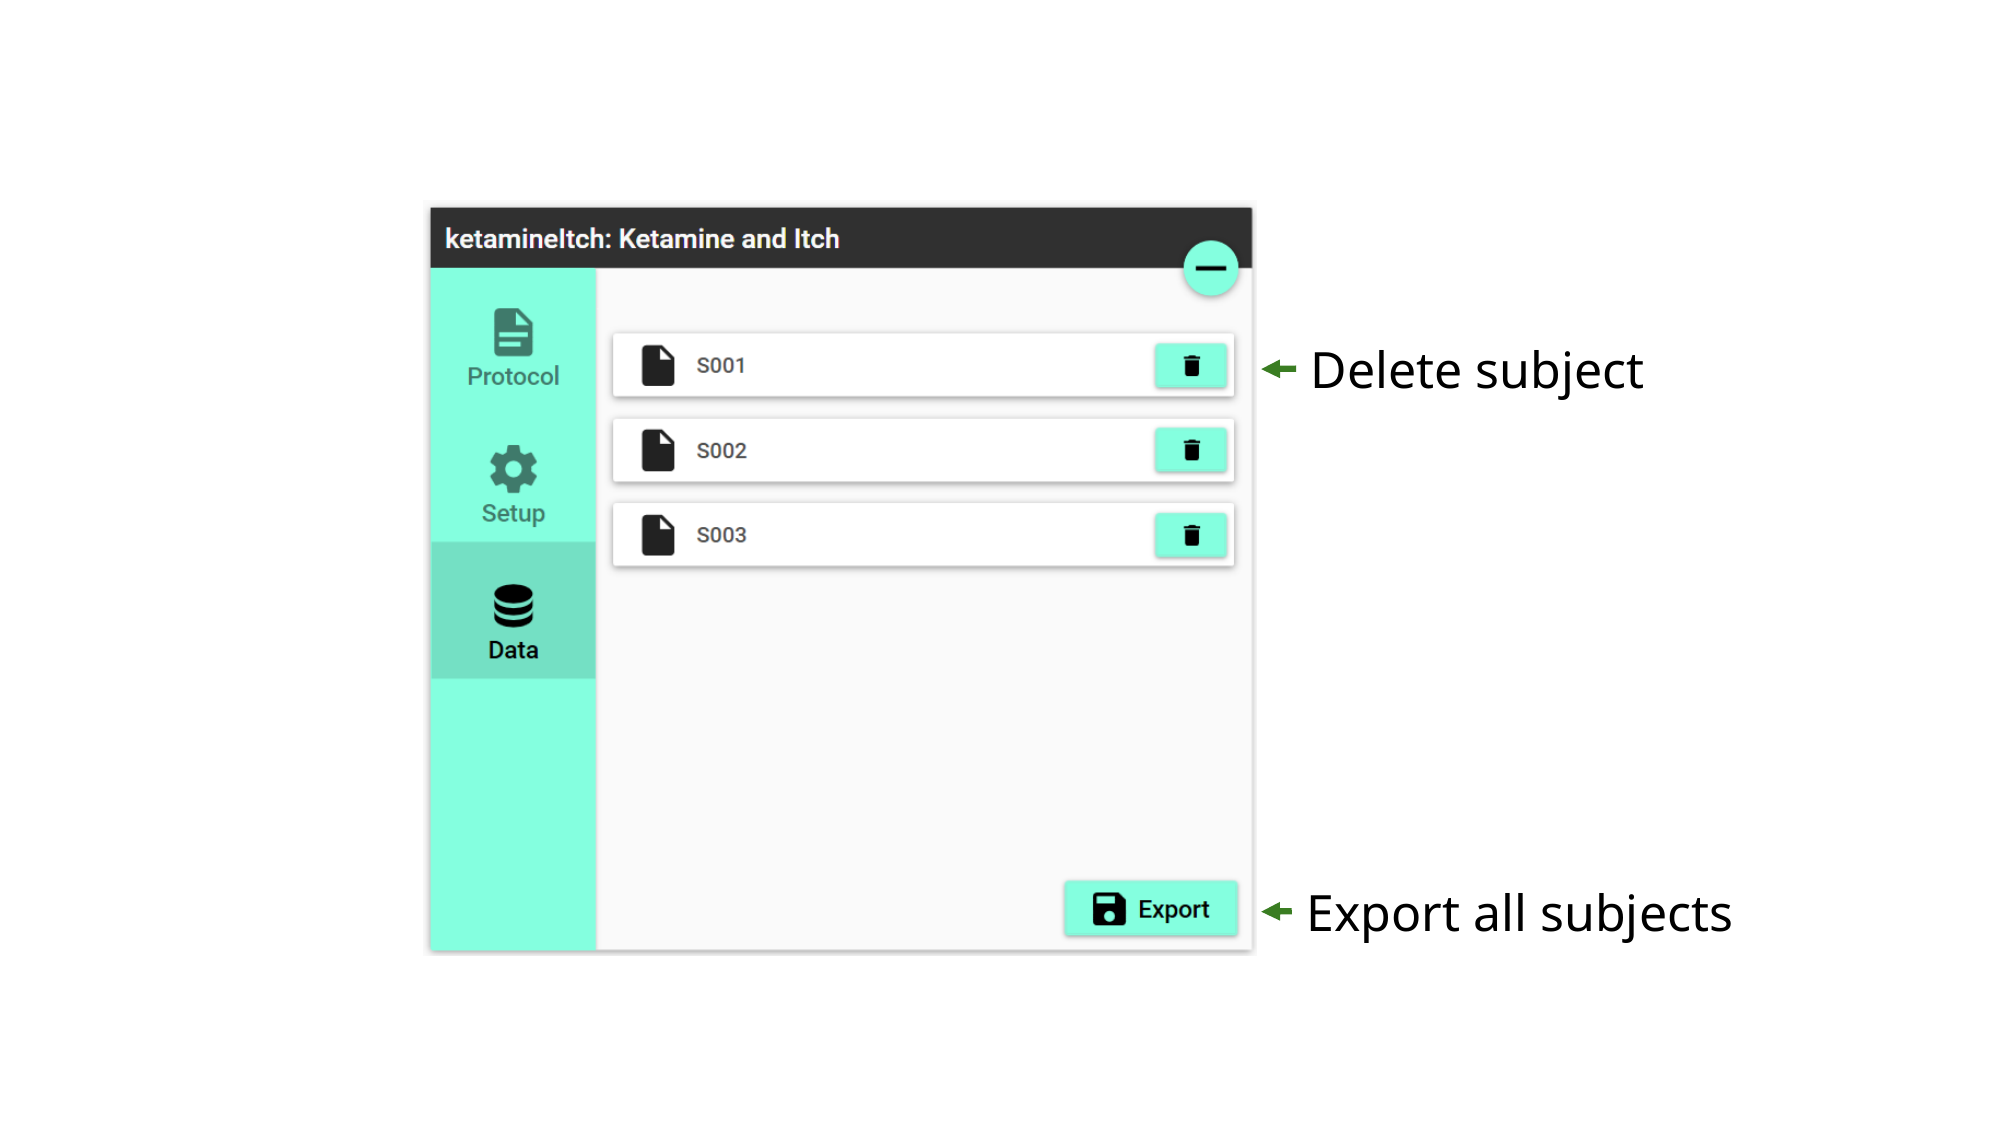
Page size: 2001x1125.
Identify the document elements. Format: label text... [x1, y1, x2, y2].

text_box Delete subject [1296, 331, 1660, 406]
text_box Export all subjects [1291, 873, 1749, 949]
picture [422, 200, 1257, 956]
